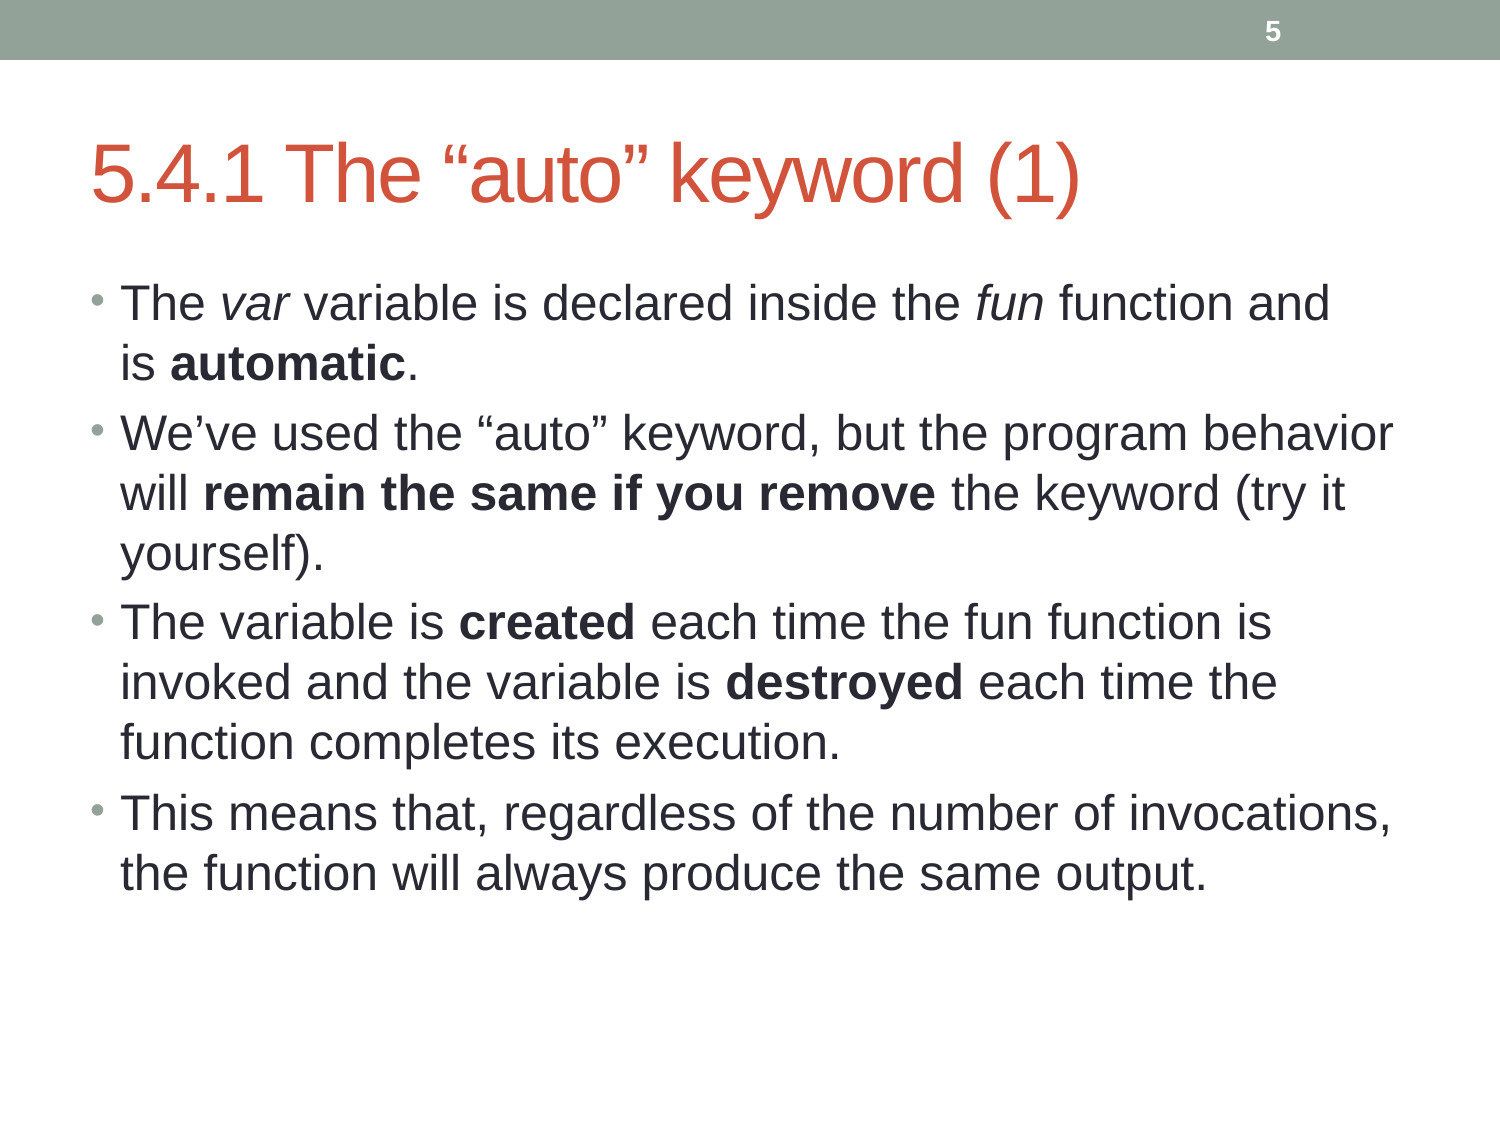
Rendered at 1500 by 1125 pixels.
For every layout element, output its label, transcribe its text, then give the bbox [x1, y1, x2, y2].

slide_number 5 [1250, 3, 1425, 57]
list The var variable is declared inside the fun function and is automatic. We’ve used the “auto” keyword, but the program behavior will remain the same if you remove the keyword (try it yourself). The variable is created each time the fun function is invoked and the variable is destroyed each time the function completes its execution. This means that, regardless of the number of invocations, the function will always produce the same output. [75, 262, 1425, 1063]
title 5.4.1 The “auto” keyword (1) [75, 87, 1425, 250]
